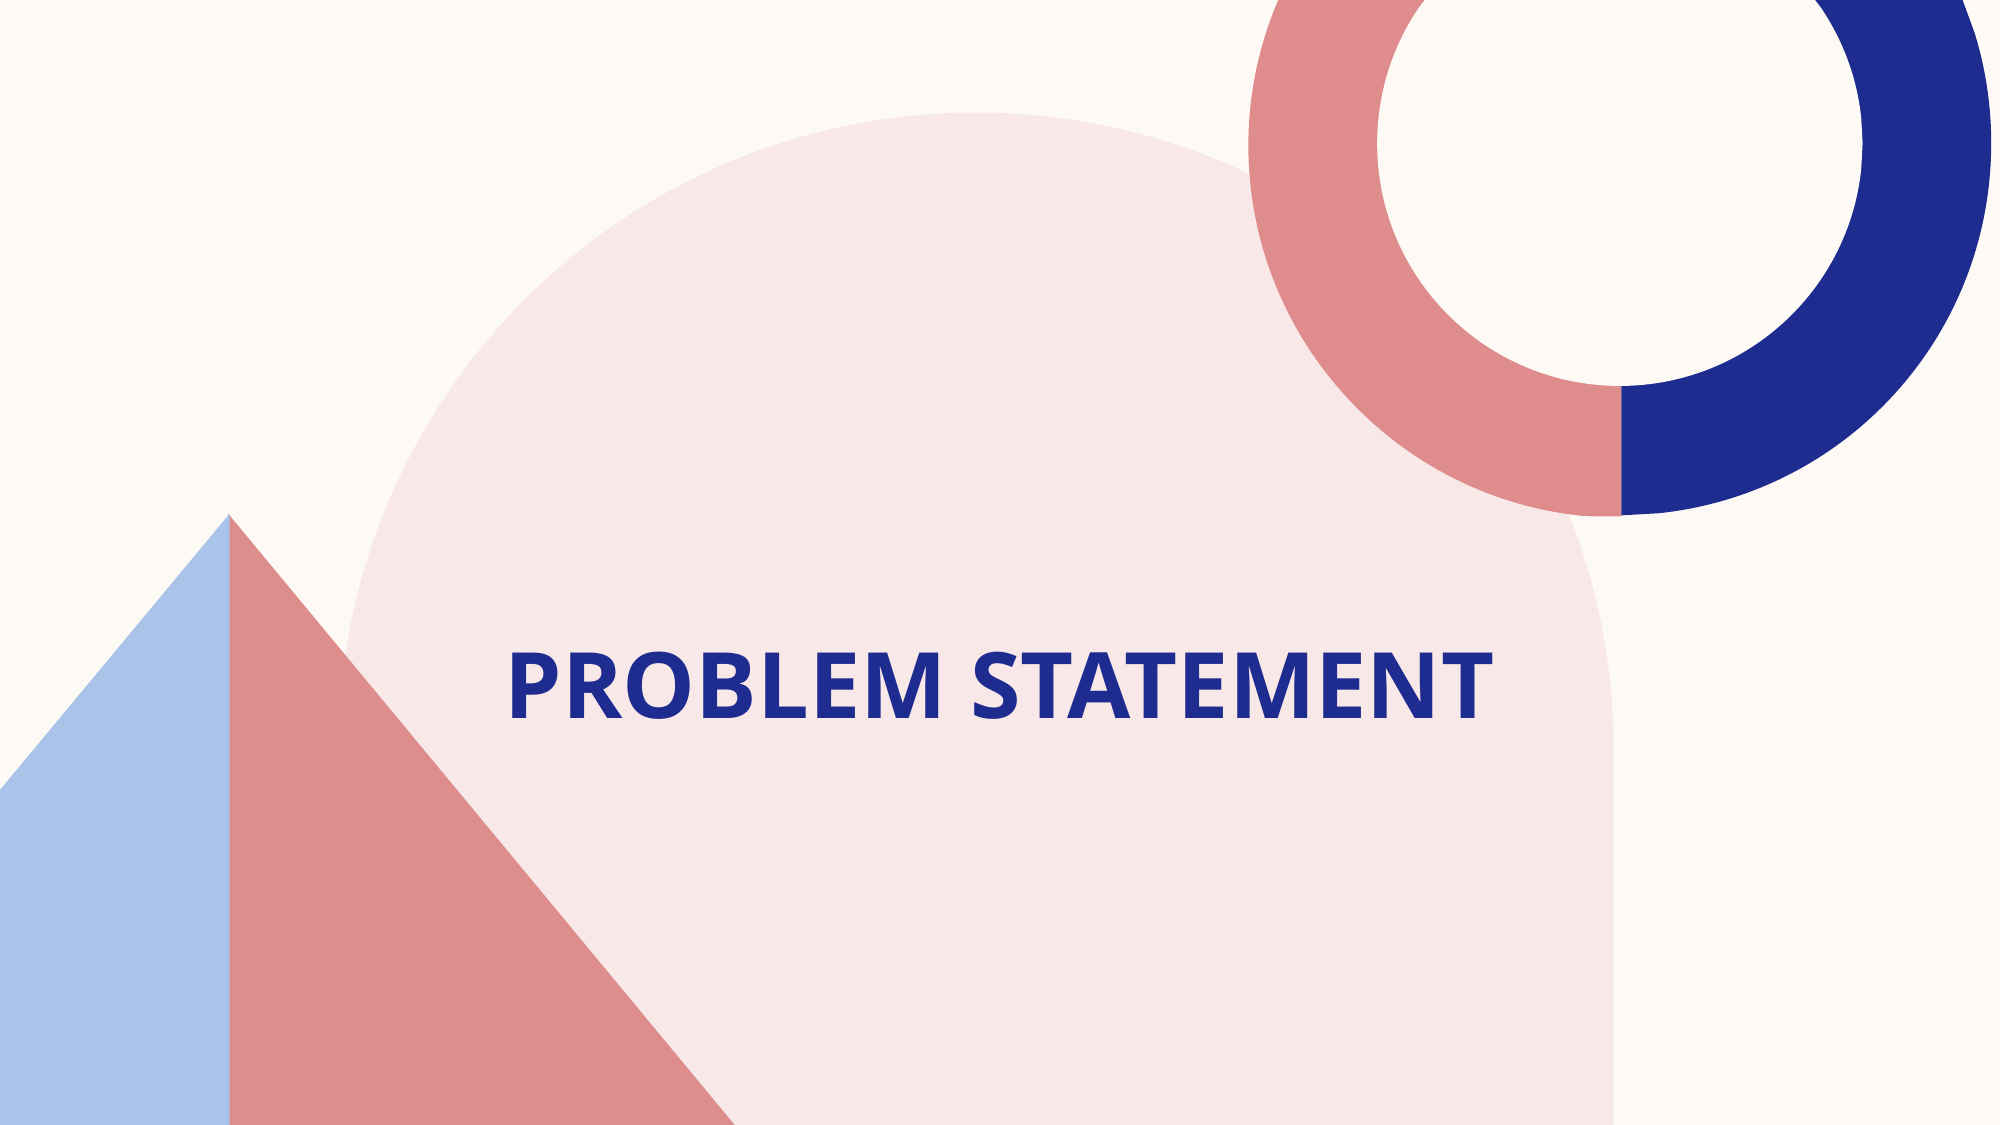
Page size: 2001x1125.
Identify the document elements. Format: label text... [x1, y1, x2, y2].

title Problem statement [474, 619, 1525, 746]
